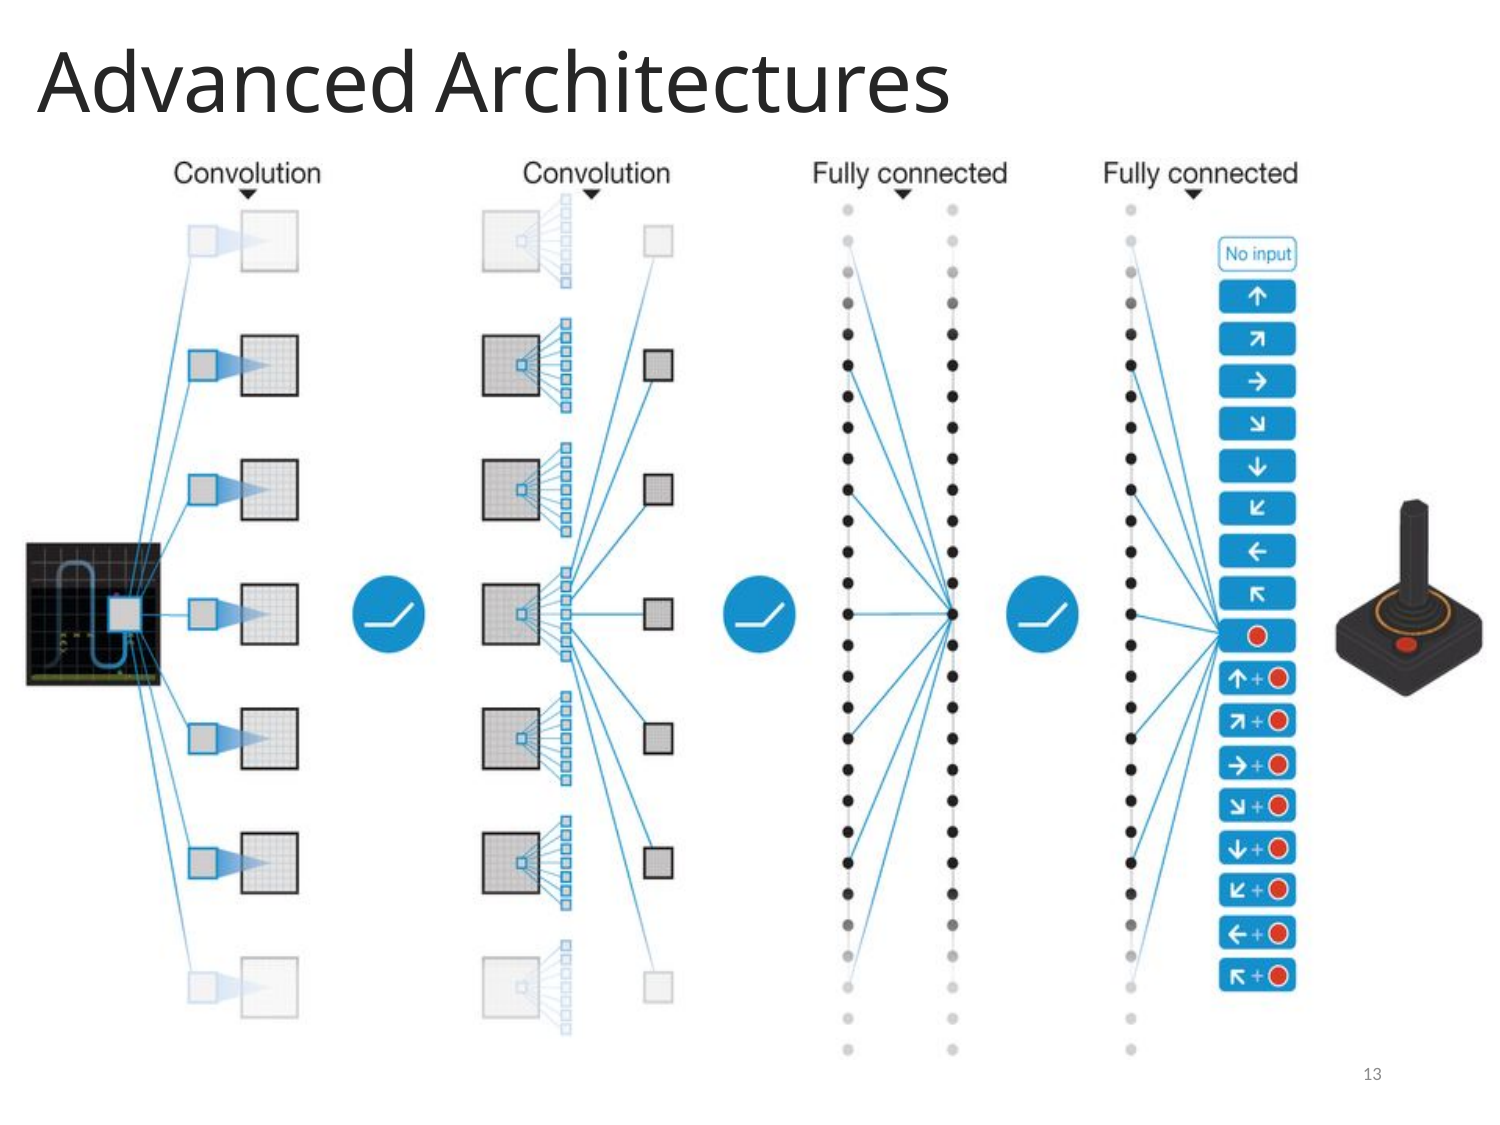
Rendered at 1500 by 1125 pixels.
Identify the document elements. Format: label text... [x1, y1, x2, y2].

picture [10, 157, 1490, 1060]
text_box Advanced Architectures [22, 33, 1317, 157]
slide_number 13 [1059, 1060, 1397, 1103]
